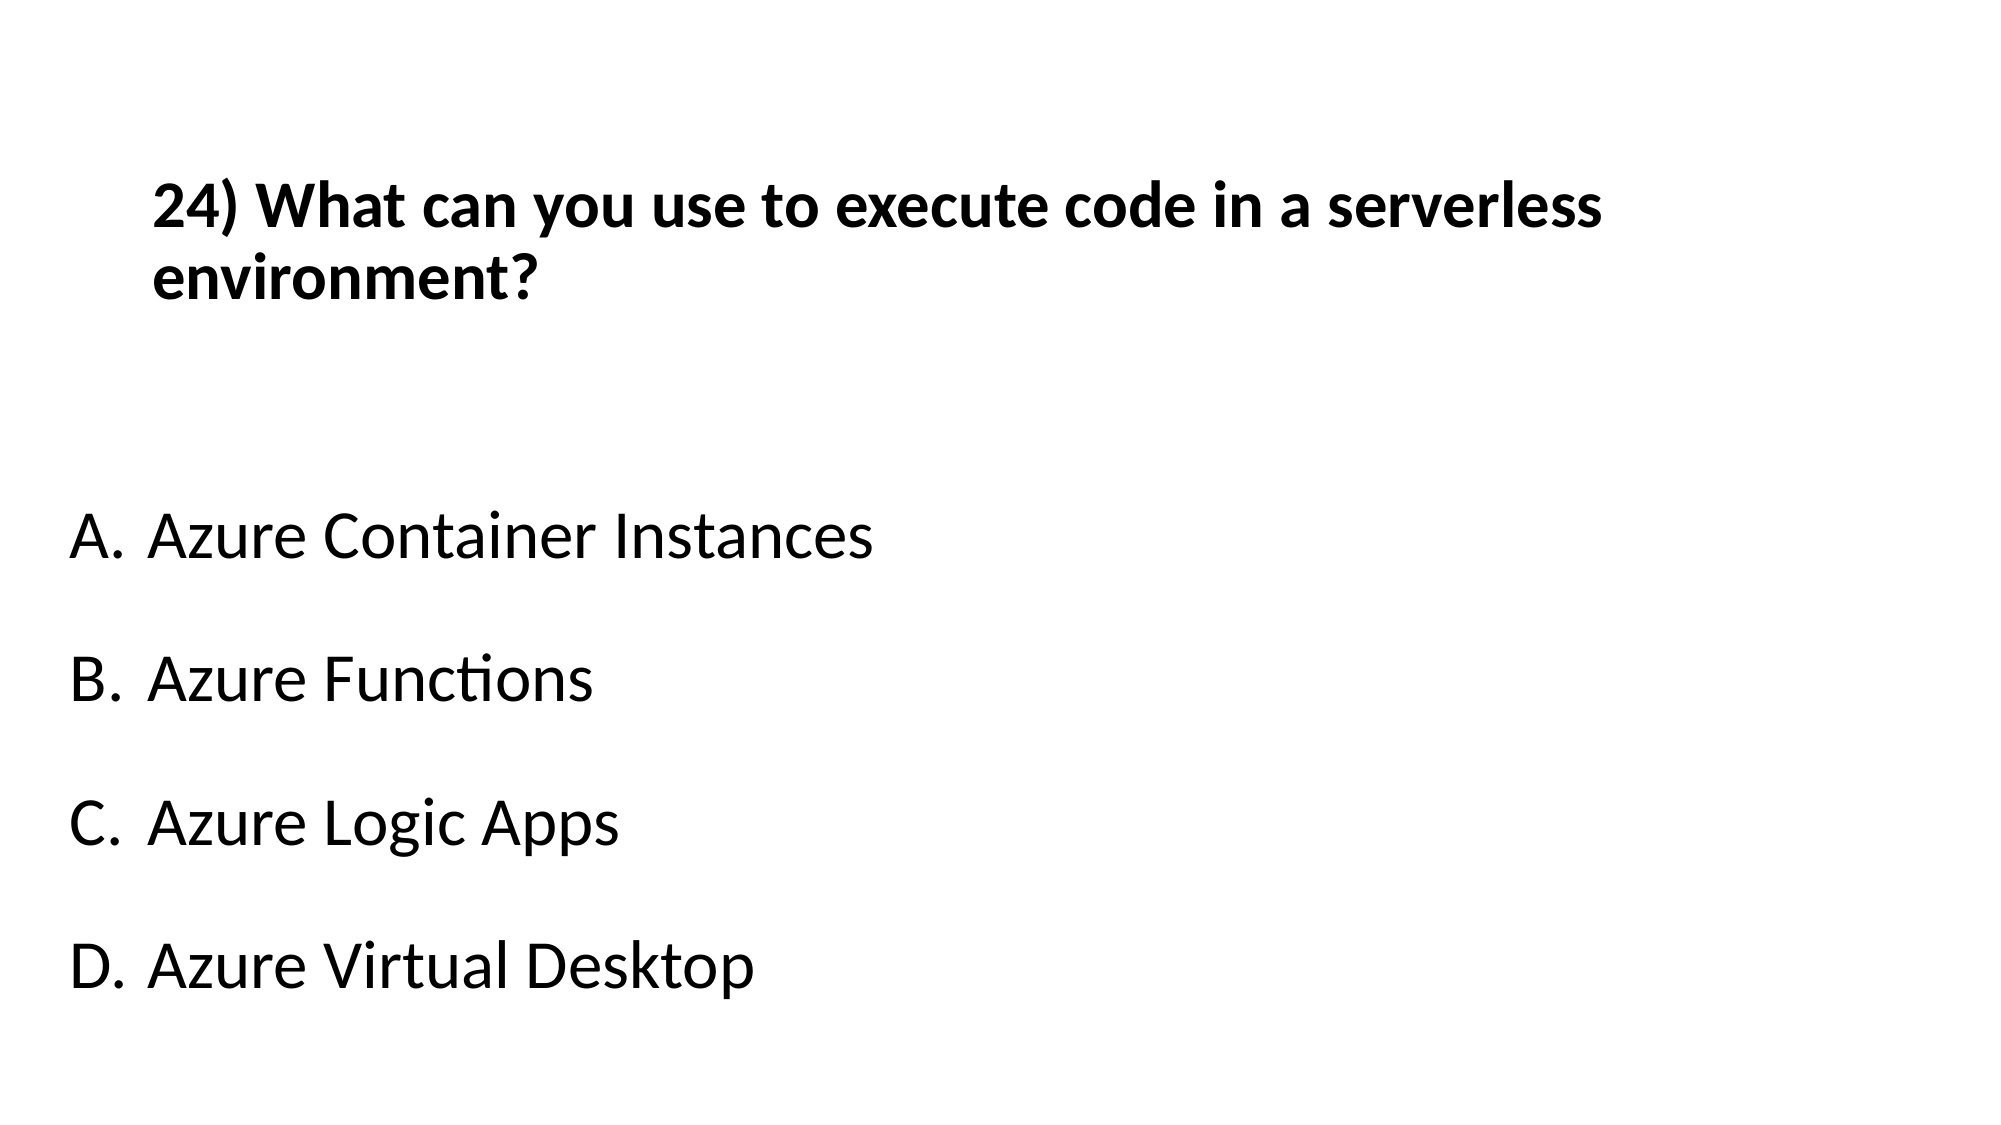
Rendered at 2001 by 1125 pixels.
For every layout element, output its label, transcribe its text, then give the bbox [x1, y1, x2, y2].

title 24) What can you use to execute code in a serverless environment? [137, 59, 1863, 425]
list Azure Container Instances Azure Functions Azure Logic Apps Azure Virtual Desktop [54, 440, 1933, 1014]
